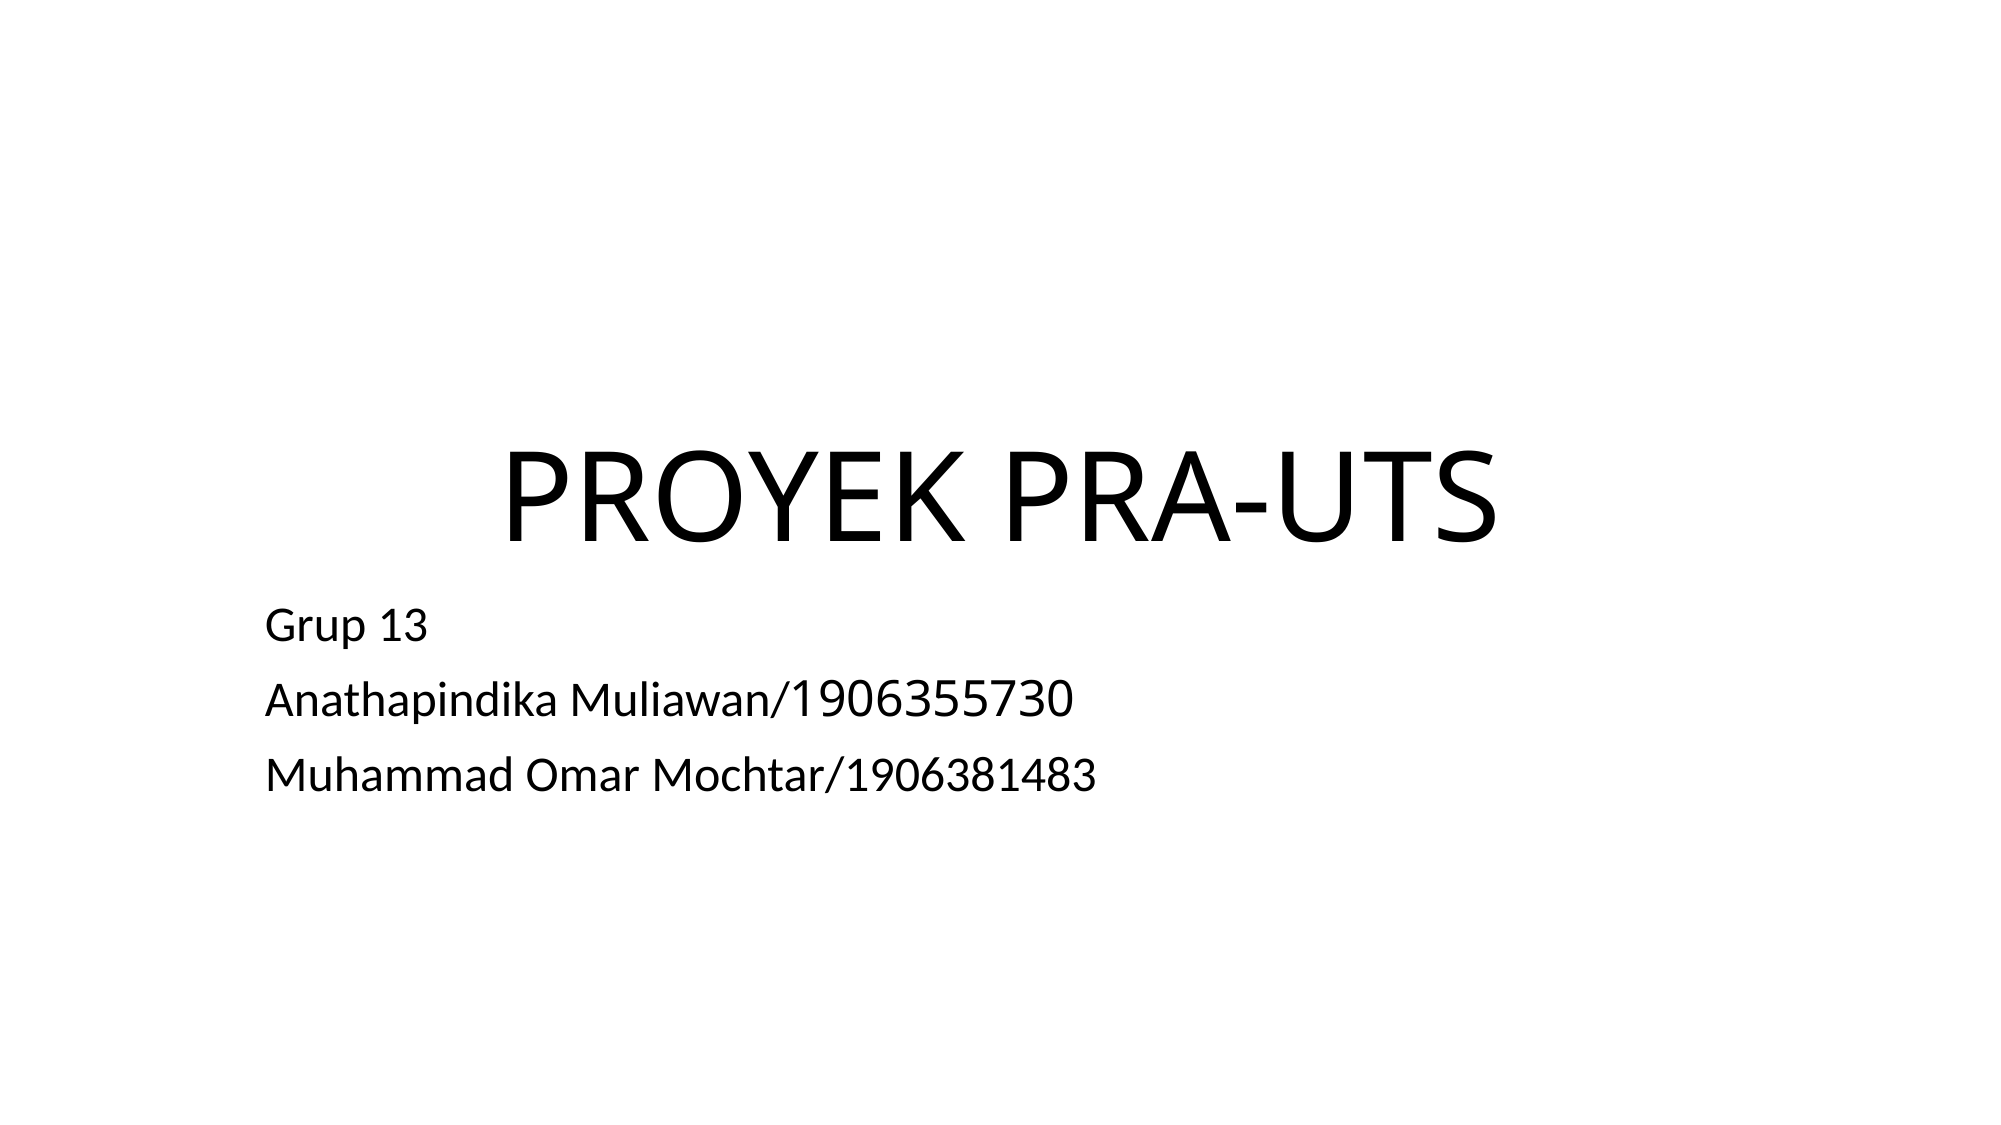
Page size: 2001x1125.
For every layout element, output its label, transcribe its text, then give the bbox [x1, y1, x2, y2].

subtitle Grup 13 Anathapindika Muliawan/1906355730 Muhammad Omar Mochtar/1906381483 [249, 590, 1750, 863]
title PROYEK PRA-UTS [249, 184, 1750, 576]
